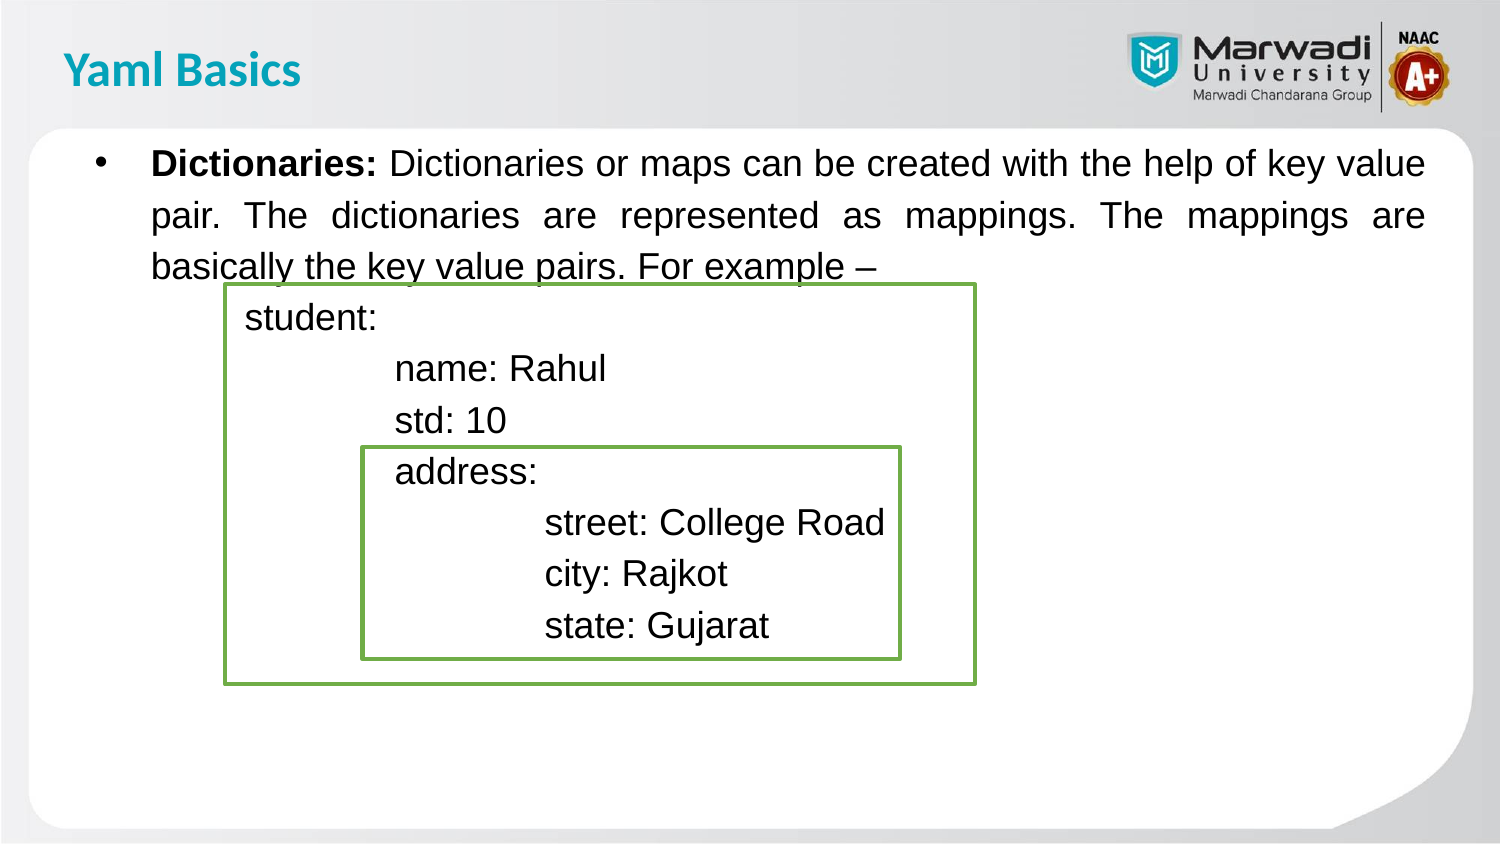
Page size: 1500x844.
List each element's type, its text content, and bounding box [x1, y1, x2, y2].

text_box Dictionaries: Dictionaries or maps can be created with the help of key value pair. The dictionaries are represented as mappings. The mappings are basically the key value pairs. For example – student: name: Rahul std: 10 address: street: College Road city: Rajkot state: Gujarat [83, 121, 1438, 760]
title Yaml Basics [62, 0, 1125, 138]
picture [0, 0, 1500, 844]
text_box [223, 282, 977, 686]
